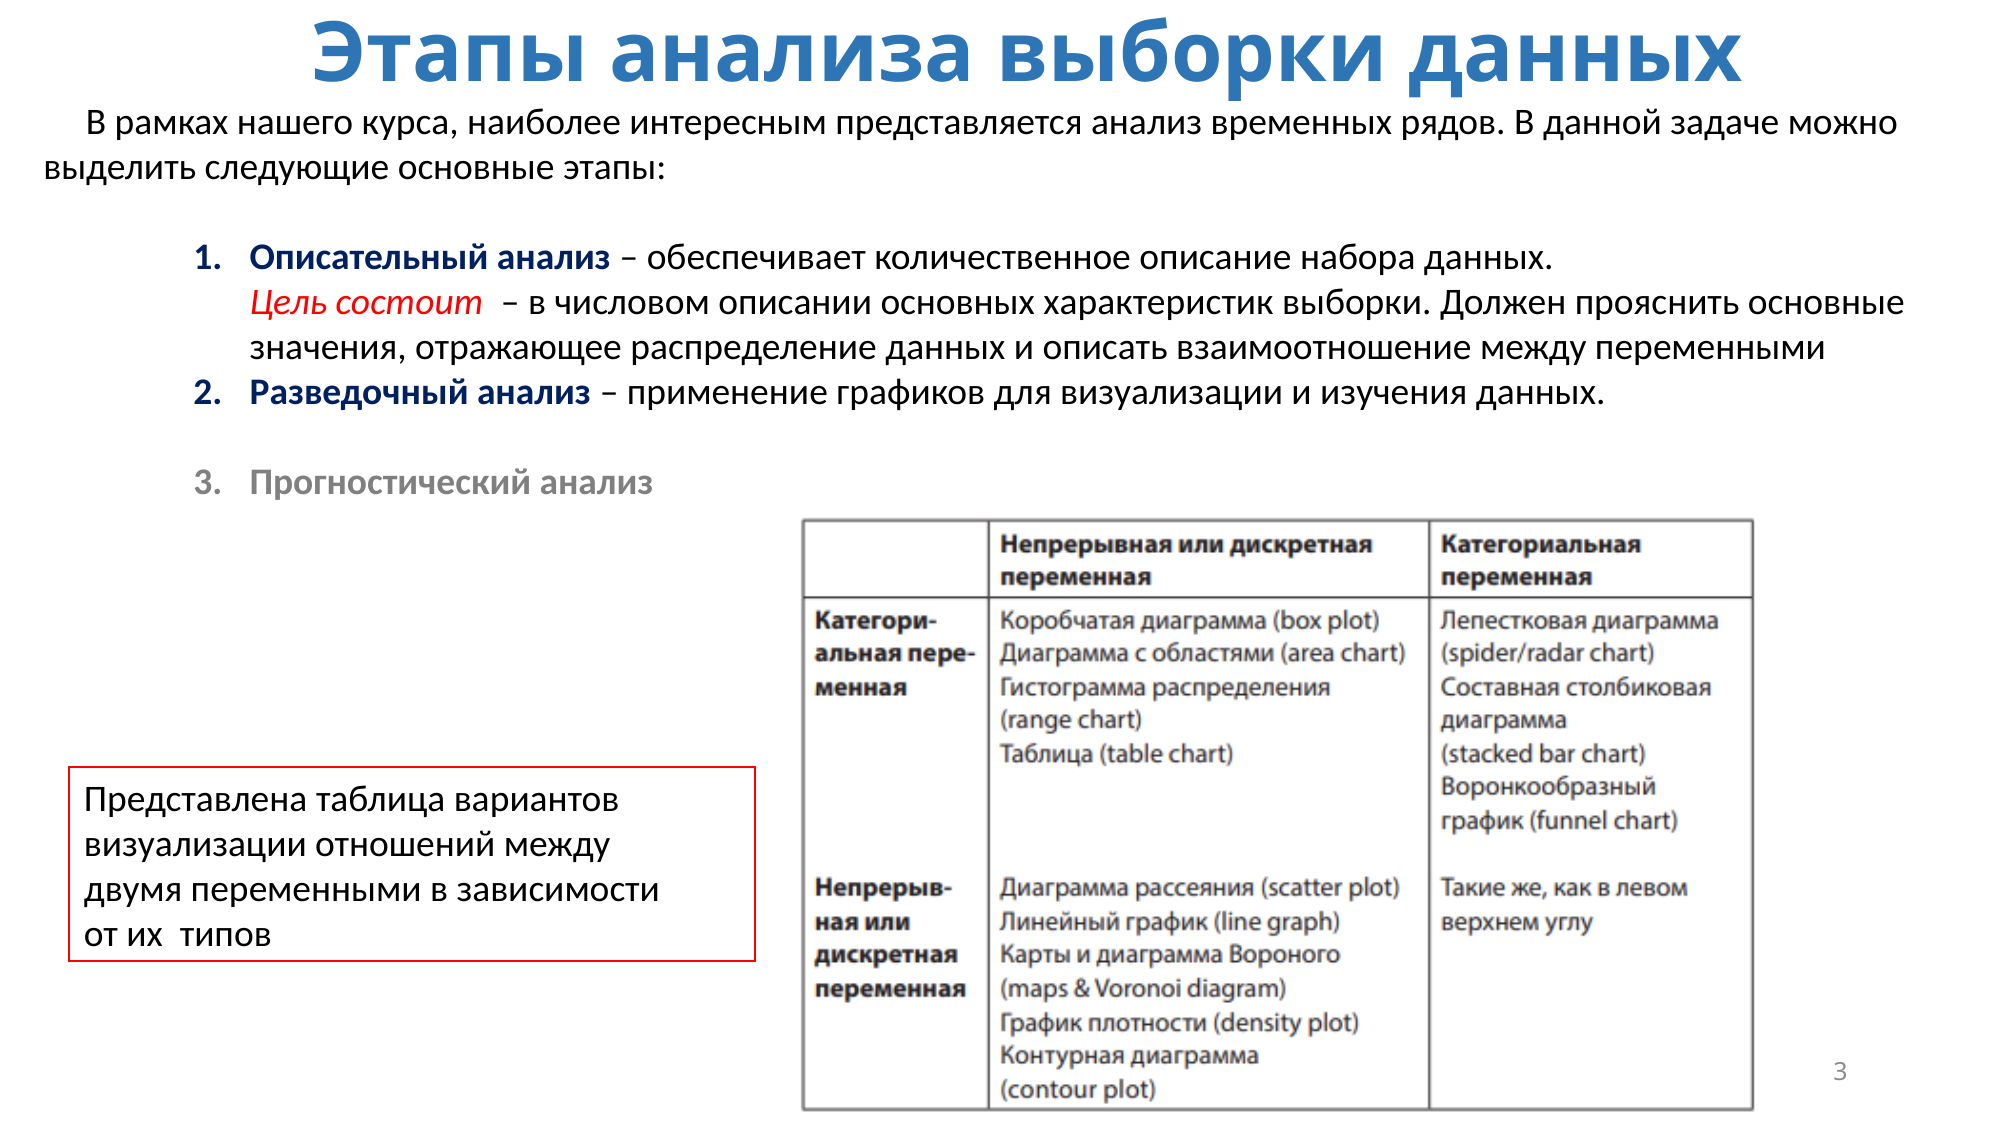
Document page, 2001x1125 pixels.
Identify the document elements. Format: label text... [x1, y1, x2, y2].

text_box В рамках нашего курса, наиболее интересным представляется анализ временных рядов. В данной задаче можно выделить следующие основные этапы: Описательный анализ – обеспечивает количественное описание набора данных. Цель состоит – в числовом описании основных характеристик выборки. Должен прояснить основные значения, отражающее распределение данных и описать взаимоотношение между переменными Разведочный анализ – применение графиков для визуализации и изучения данных. Прогностический анализ [28, 90, 2000, 510]
slide_number 3 [1762, 1042, 1863, 1103]
text_box Представлена таблица вариантов визуализации отношений между двумя переменными в зависимости от их типов [68, 766, 756, 962]
picture [795, 511, 1762, 1125]
text_box Этапы анализа выборки данных [296, 0, 1759, 90]
